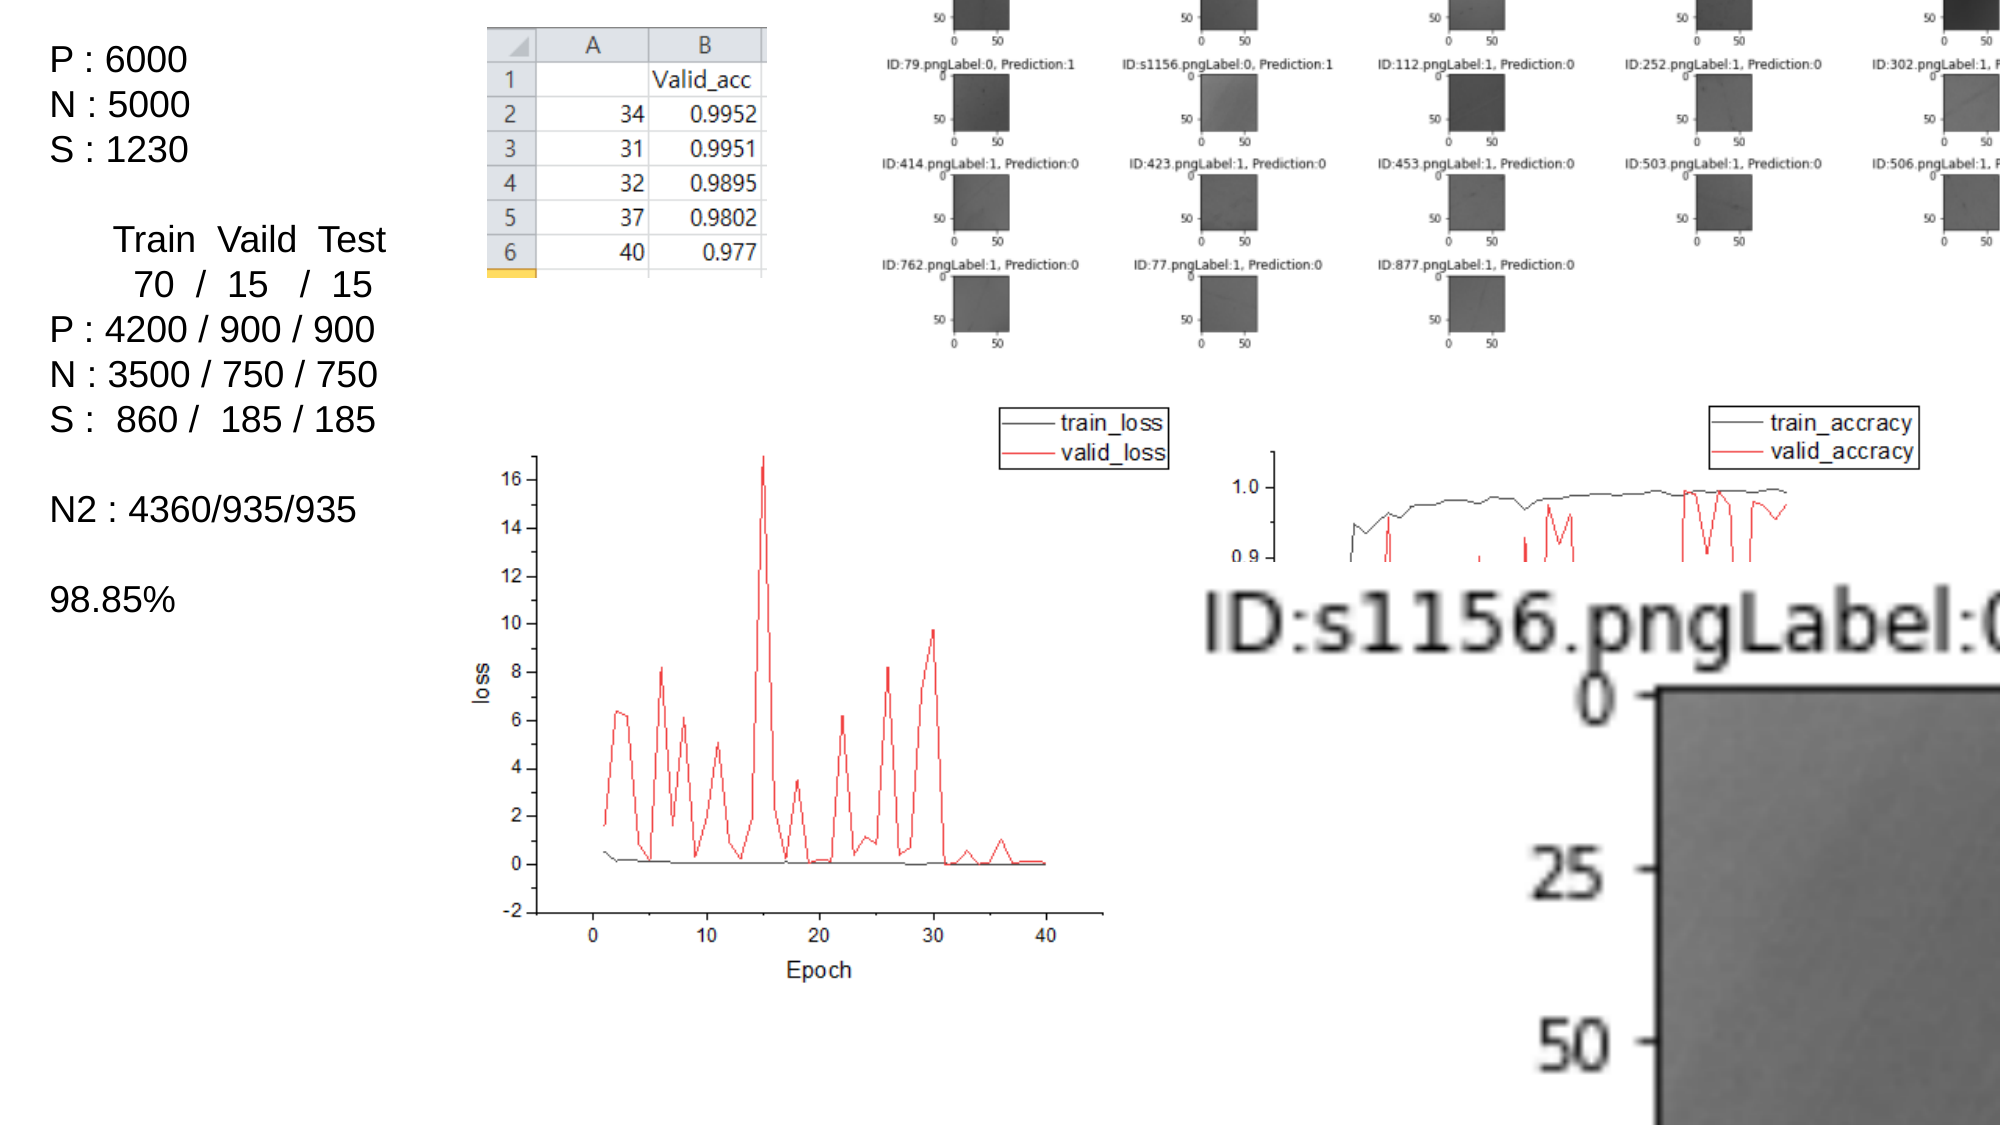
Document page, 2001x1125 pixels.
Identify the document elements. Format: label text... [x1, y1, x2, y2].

picture [487, 27, 767, 278]
picture [458, 394, 2000, 1125]
text_box P : 6000 N : 5000 S : 1230 Train Vaild Test 70 / 15 / 15 P : 4200 / 900 / 900 N : 3500 / 750 / 750 S : 860 / 185 / 185 N2 : 4360/935/935 98.85% [34, 27, 402, 628]
picture [877, 0, 2000, 353]
